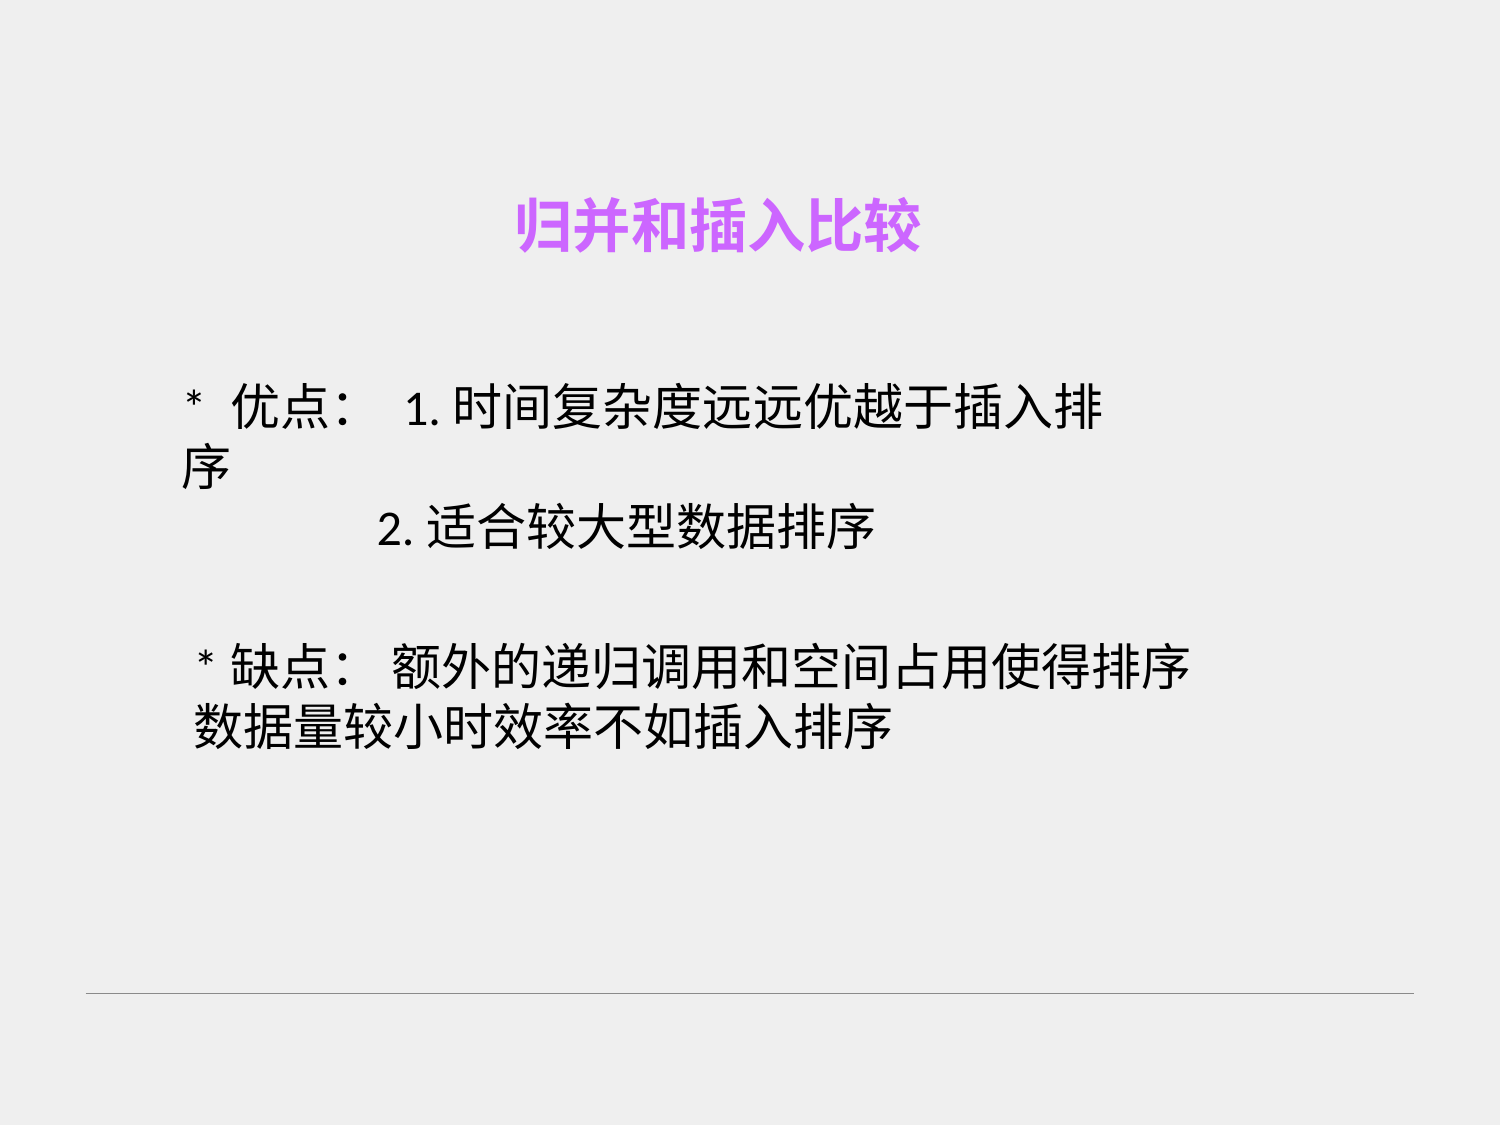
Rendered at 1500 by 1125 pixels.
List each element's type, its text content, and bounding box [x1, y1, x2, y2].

text_box *缺点： 额外的递归调用和空间占用使得排序数据量较小时效率不如插入排序 [178, 628, 1227, 763]
text_box 归并和插入比较 [499, 182, 938, 267]
text_box * 优点： 1.时间复杂度远远优越于插入排序 2.适合较大型数据排序 [166, 368, 1144, 623]
